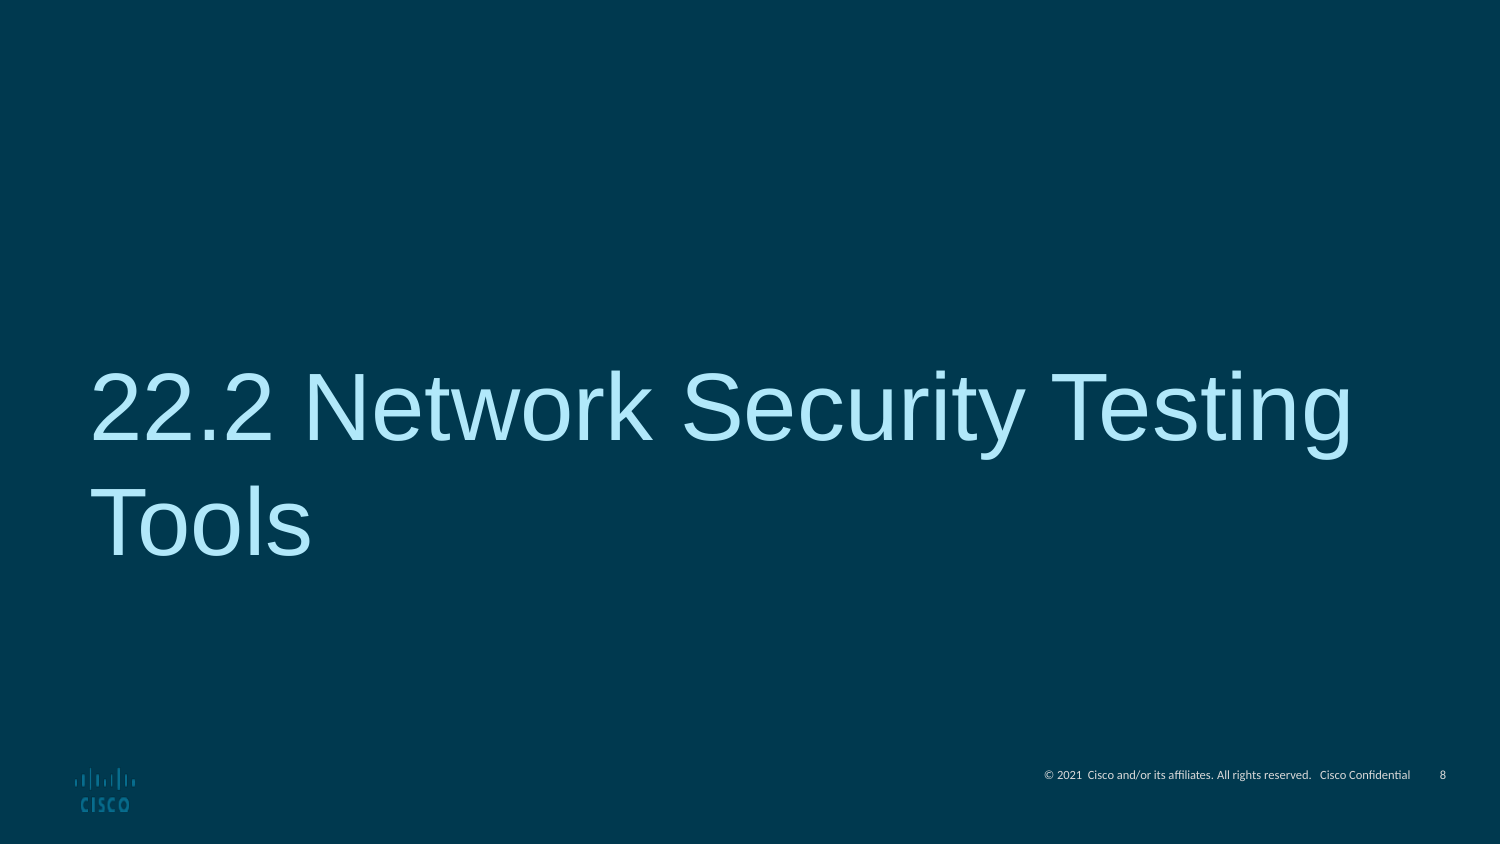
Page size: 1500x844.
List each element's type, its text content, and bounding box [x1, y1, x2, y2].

picture [251, 488, 258, 554]
picture [92, 490, 145, 554]
picture [195, 504, 239, 555]
picture [142, 504, 186, 555]
slide_number 8 [1425, 759, 1500, 797]
picture [269, 504, 309, 555]
list 22.2 Network Security Testing Tools [75, 337, 1425, 488]
